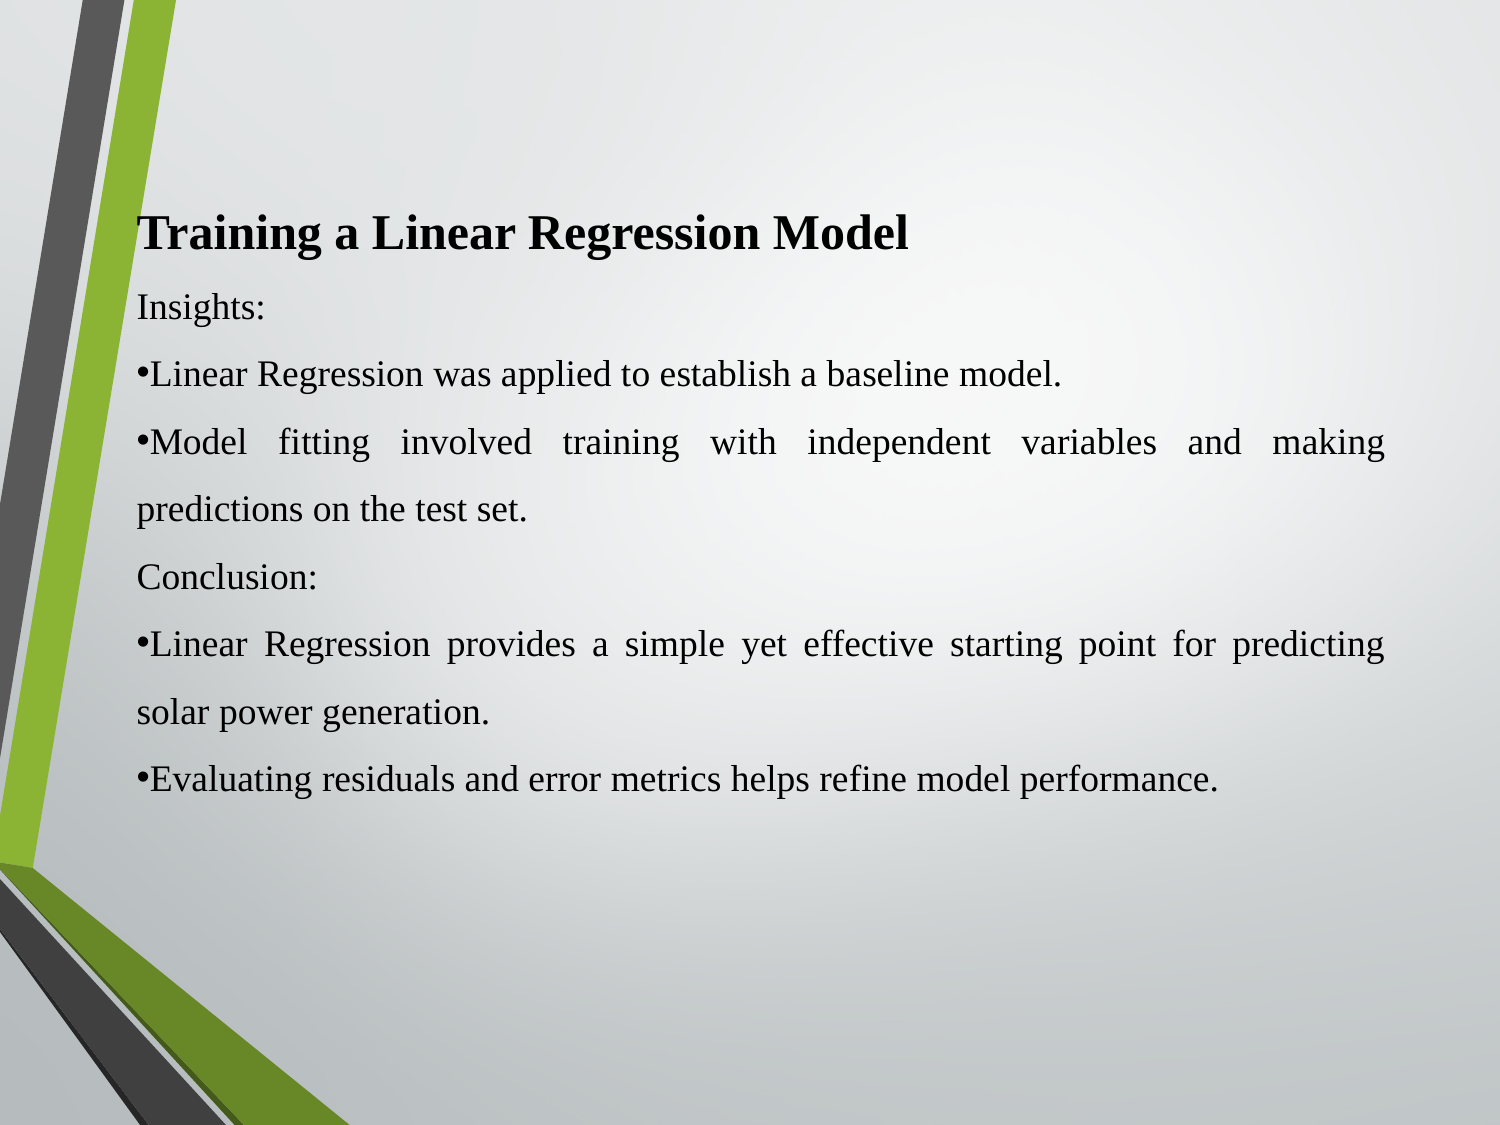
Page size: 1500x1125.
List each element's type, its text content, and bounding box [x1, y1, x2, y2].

text_box Training a Linear Regression Model Insights: Linear Regression was applied to establish a baseline model. Model fitting involved training with independent variables and making predictions on the test set. Conclusion: Linear Regression provides a simple yet effective starting point for predicting solar power generation. Evaluating residuals and error metrics helps refine model performance. [121, 162, 1402, 807]
